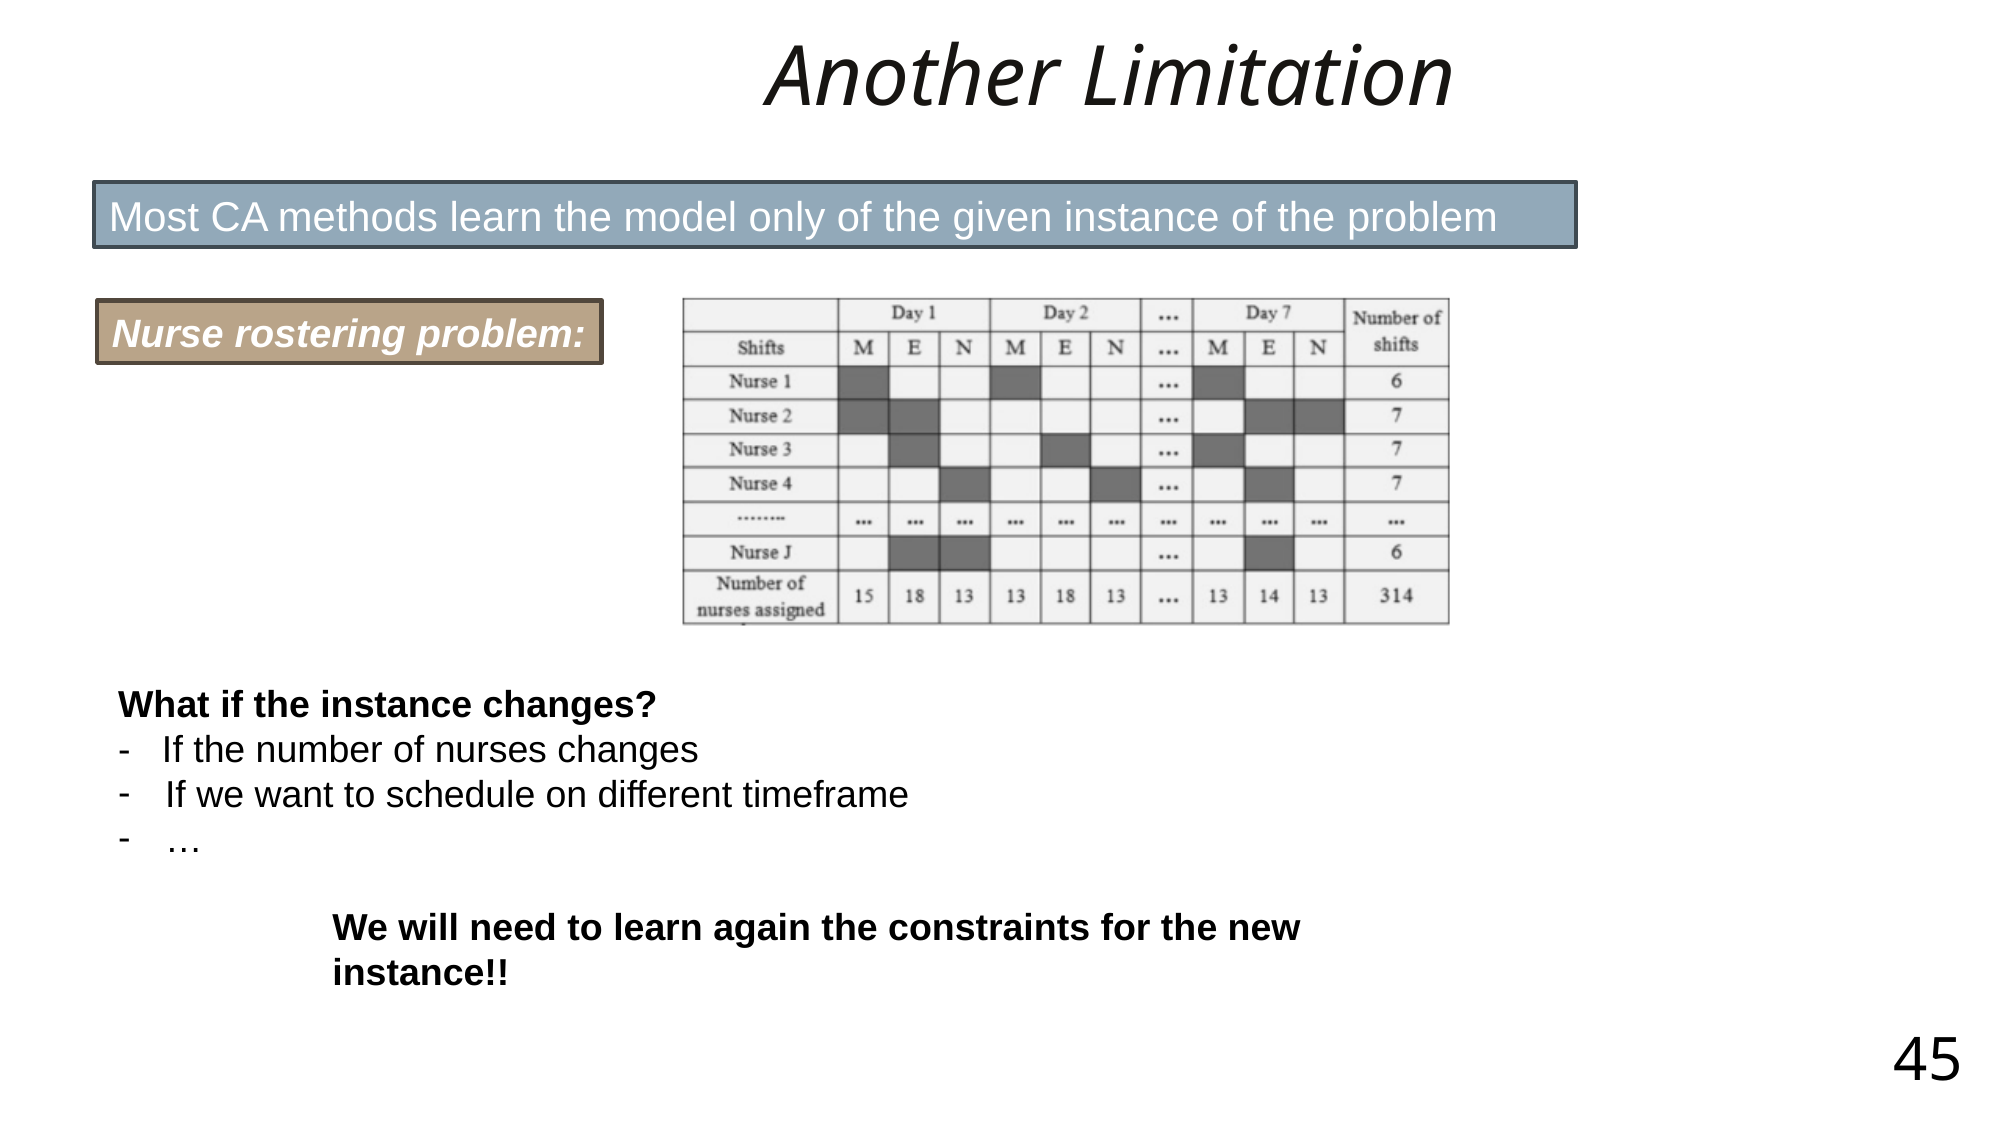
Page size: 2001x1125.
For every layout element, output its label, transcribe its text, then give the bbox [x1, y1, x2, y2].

slide_number 45 [1853, 1012, 2000, 1110]
text_box Most CA methods learn the model only of the given instance of the problem [92, 180, 1578, 249]
text_box Another Limitation [370, 0, 1854, 131]
picture [650, 278, 1500, 643]
text_box Nurse rostering problem: [95, 298, 604, 365]
text_box We will need to learn again the constraints for the new instance!! [317, 895, 1413, 1001]
text_box What if the instance changes? - If the number of nurses changes If we want to schedule on different timeframe … [103, 672, 1199, 868]
